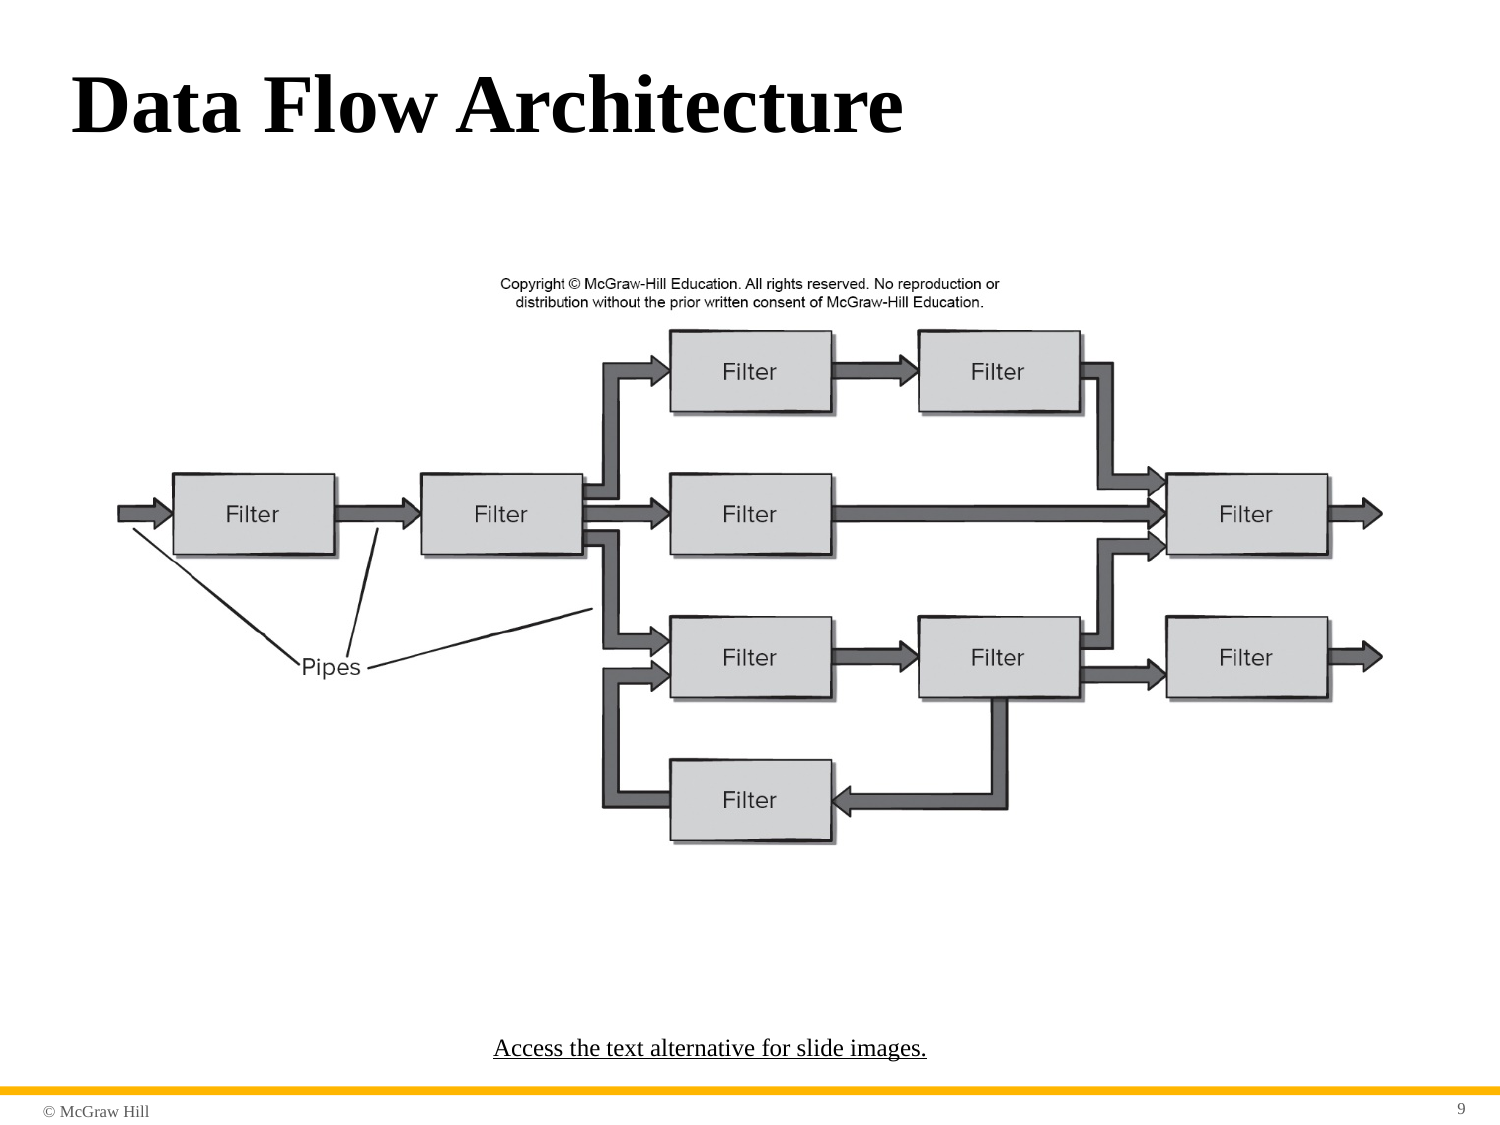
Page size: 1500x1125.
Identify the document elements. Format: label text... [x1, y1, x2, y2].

title Data Flow Architecture [56, 50, 1444, 162]
list Access the text alternative for slide images. [456, 1017, 964, 1069]
picture [117, 278, 1383, 846]
slide_number 9 [1415, 1094, 1474, 1122]
